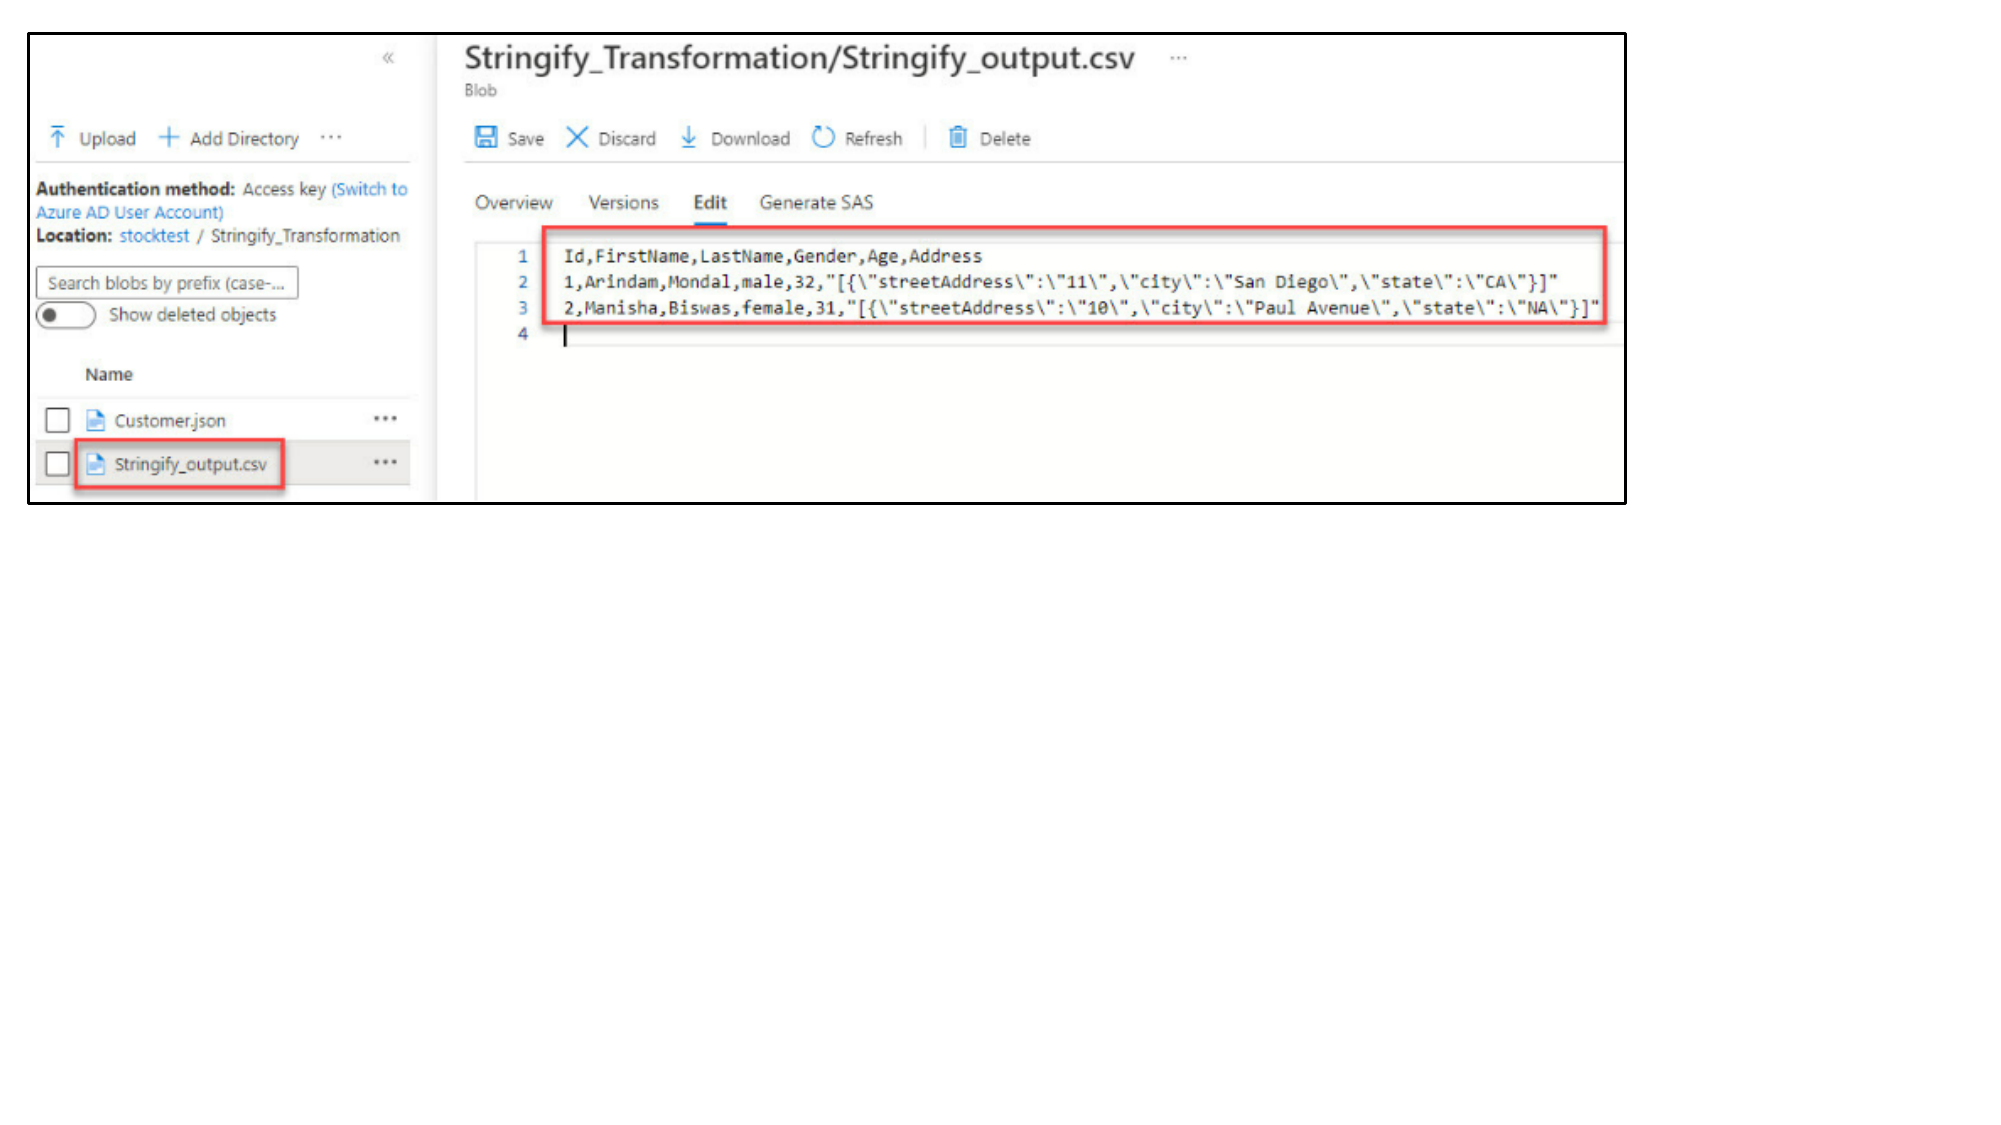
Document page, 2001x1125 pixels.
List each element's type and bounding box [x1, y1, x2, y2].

picture [29, 34, 1625, 503]
